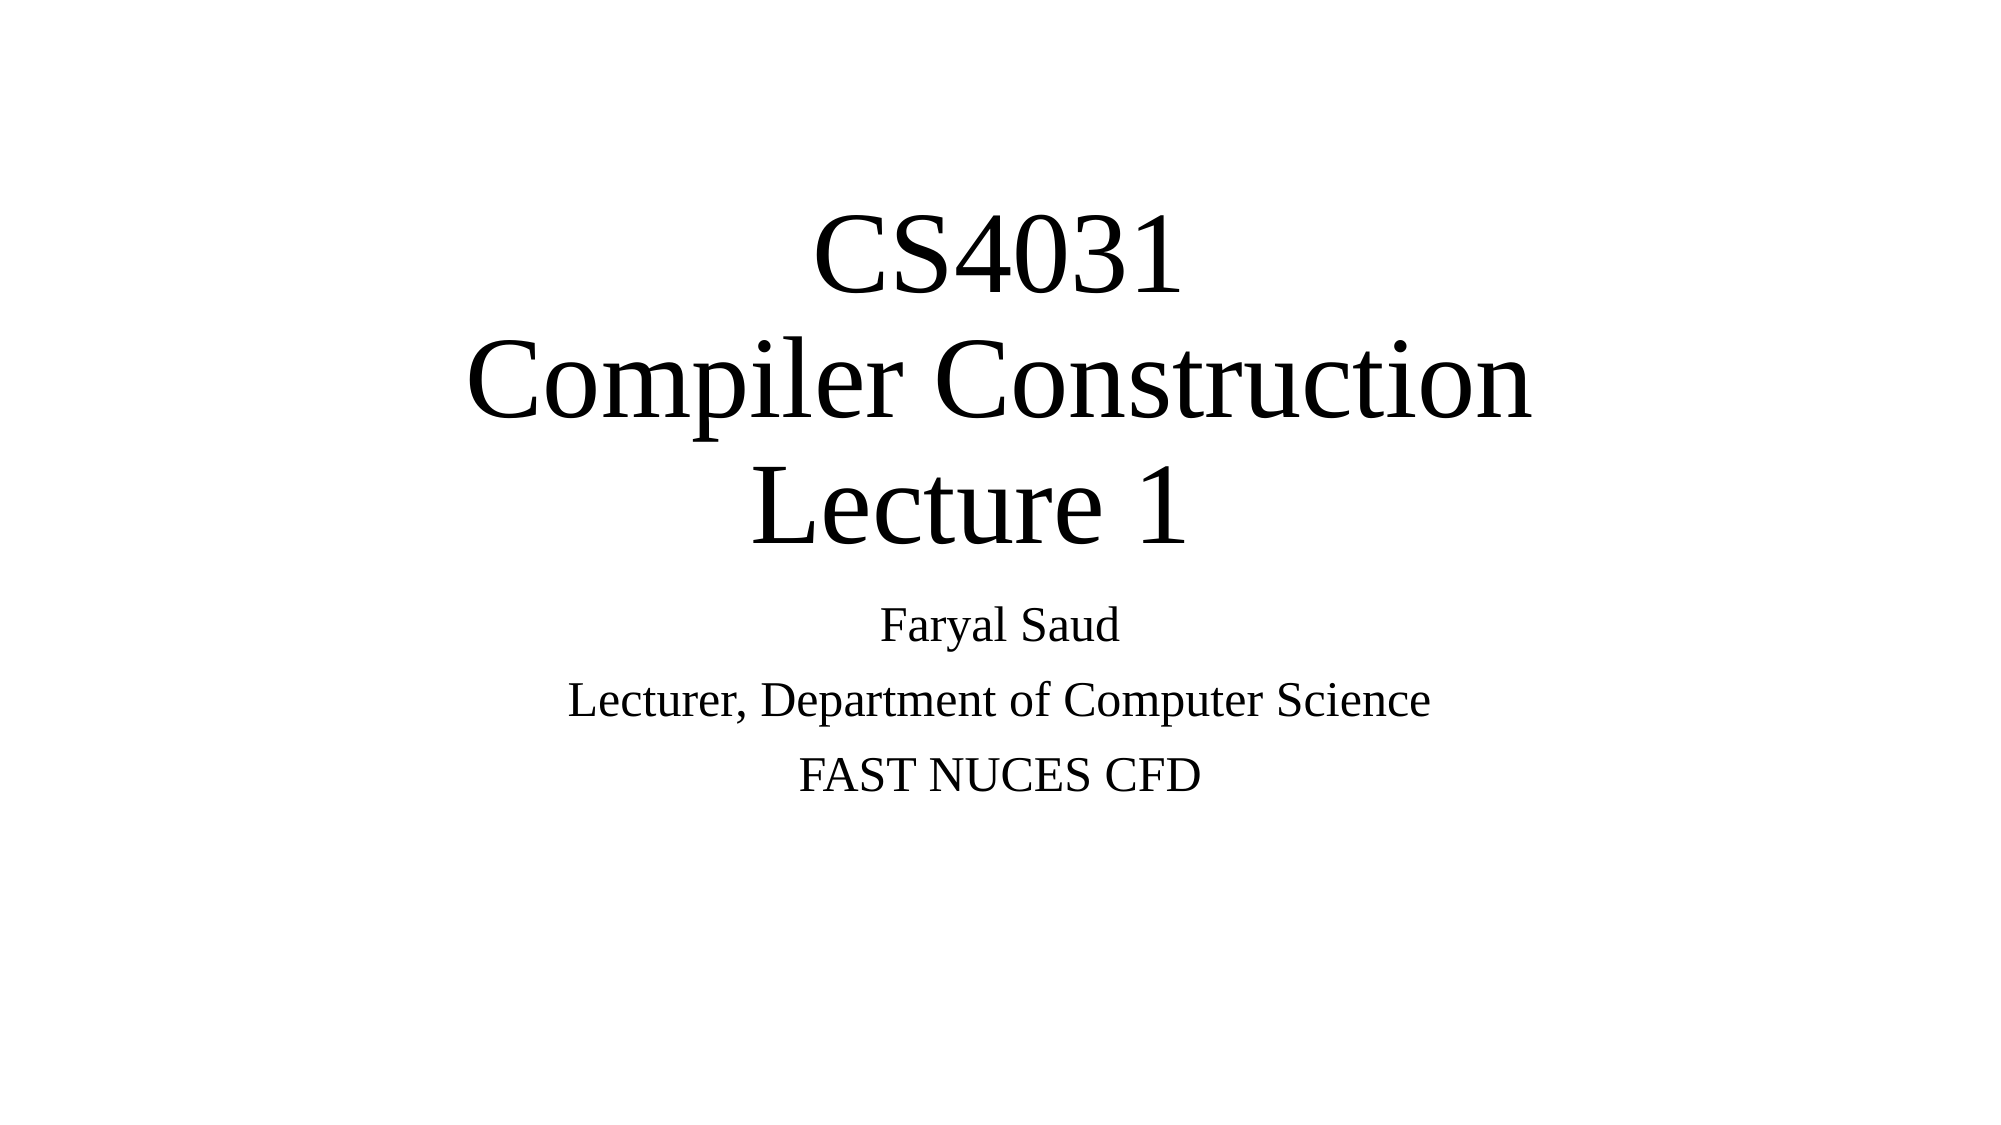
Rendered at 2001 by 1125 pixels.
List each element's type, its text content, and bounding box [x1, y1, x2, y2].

title CS4031 Compiler Construction Lecture 1 [249, 184, 1750, 576]
subtitle Faryal Saud Lecturer, Department of Computer Science FAST NUCES CFD [249, 590, 1750, 863]
